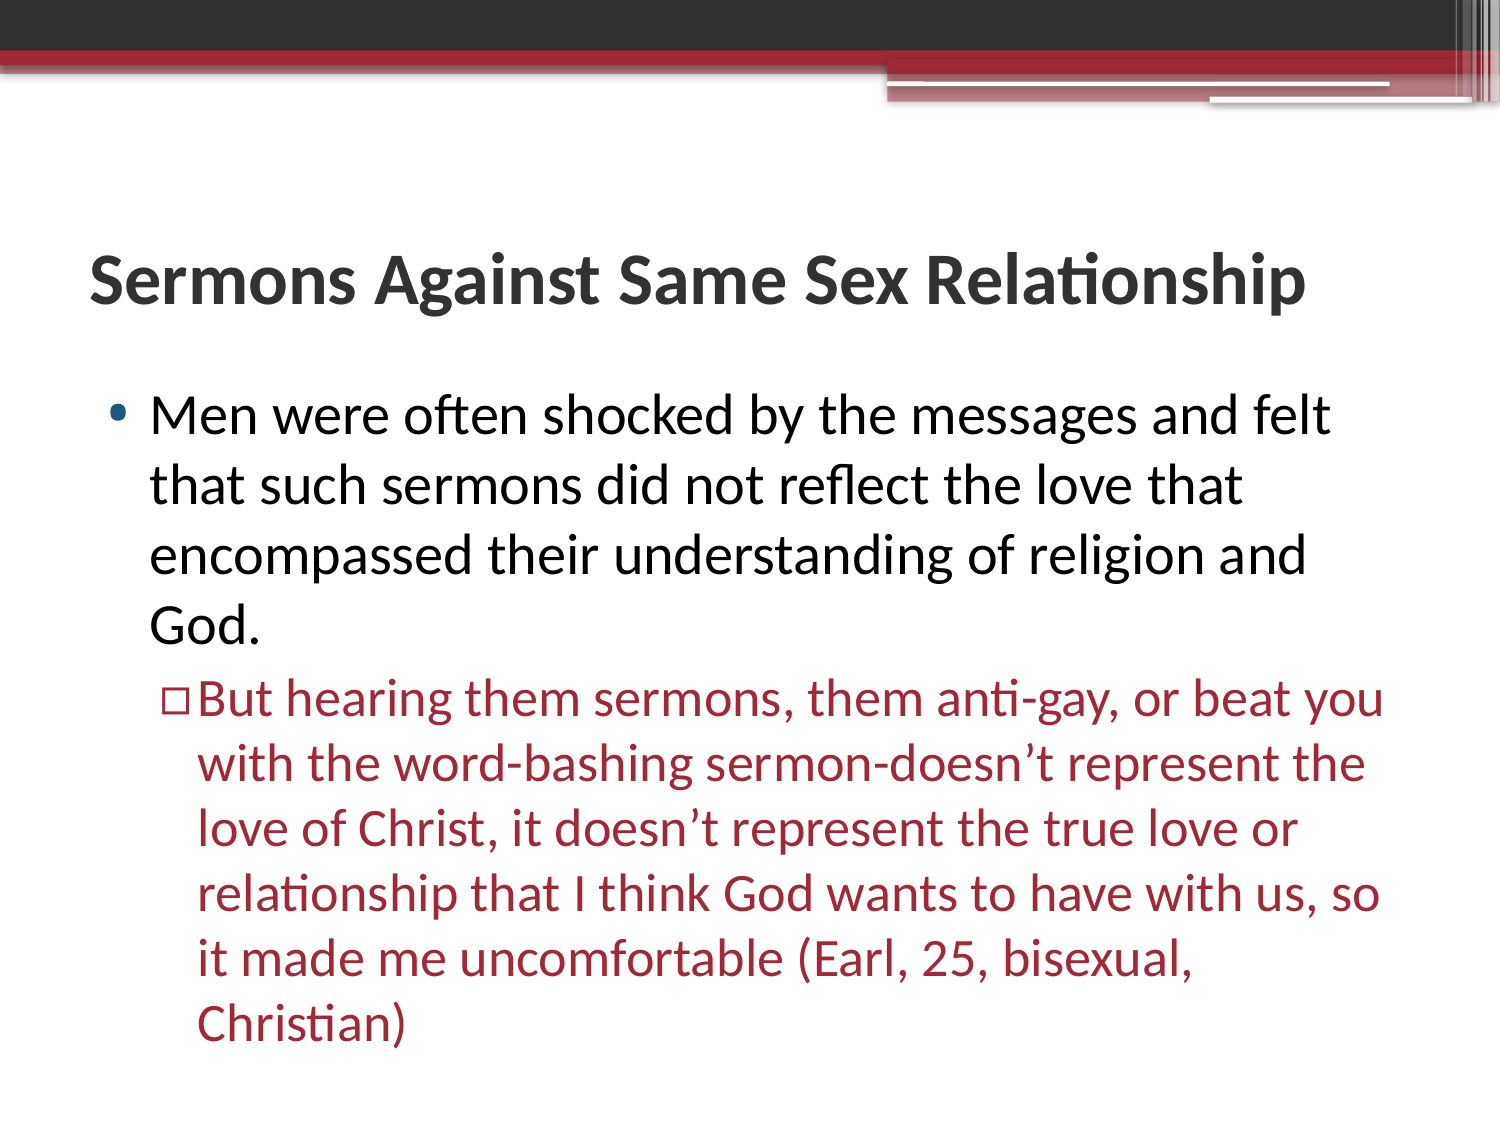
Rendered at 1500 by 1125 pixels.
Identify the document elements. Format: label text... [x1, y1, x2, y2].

list Men were often shocked by the messages and felt that such sermons did not reflect the love that encompassed their understanding of religion and God. But hearing them sermons, them anti-gay, or beat you with the word-bashing sermon-doesn’t represent the love of Christ, it doesn’t represent the true love or relationship that I think God wants to have with us, so it made me uncomfortable (Earl, 25, bisexual, Christian) [75, 368, 1425, 1079]
title Sermons Against Same Sex Relationship [75, 187, 1425, 363]
